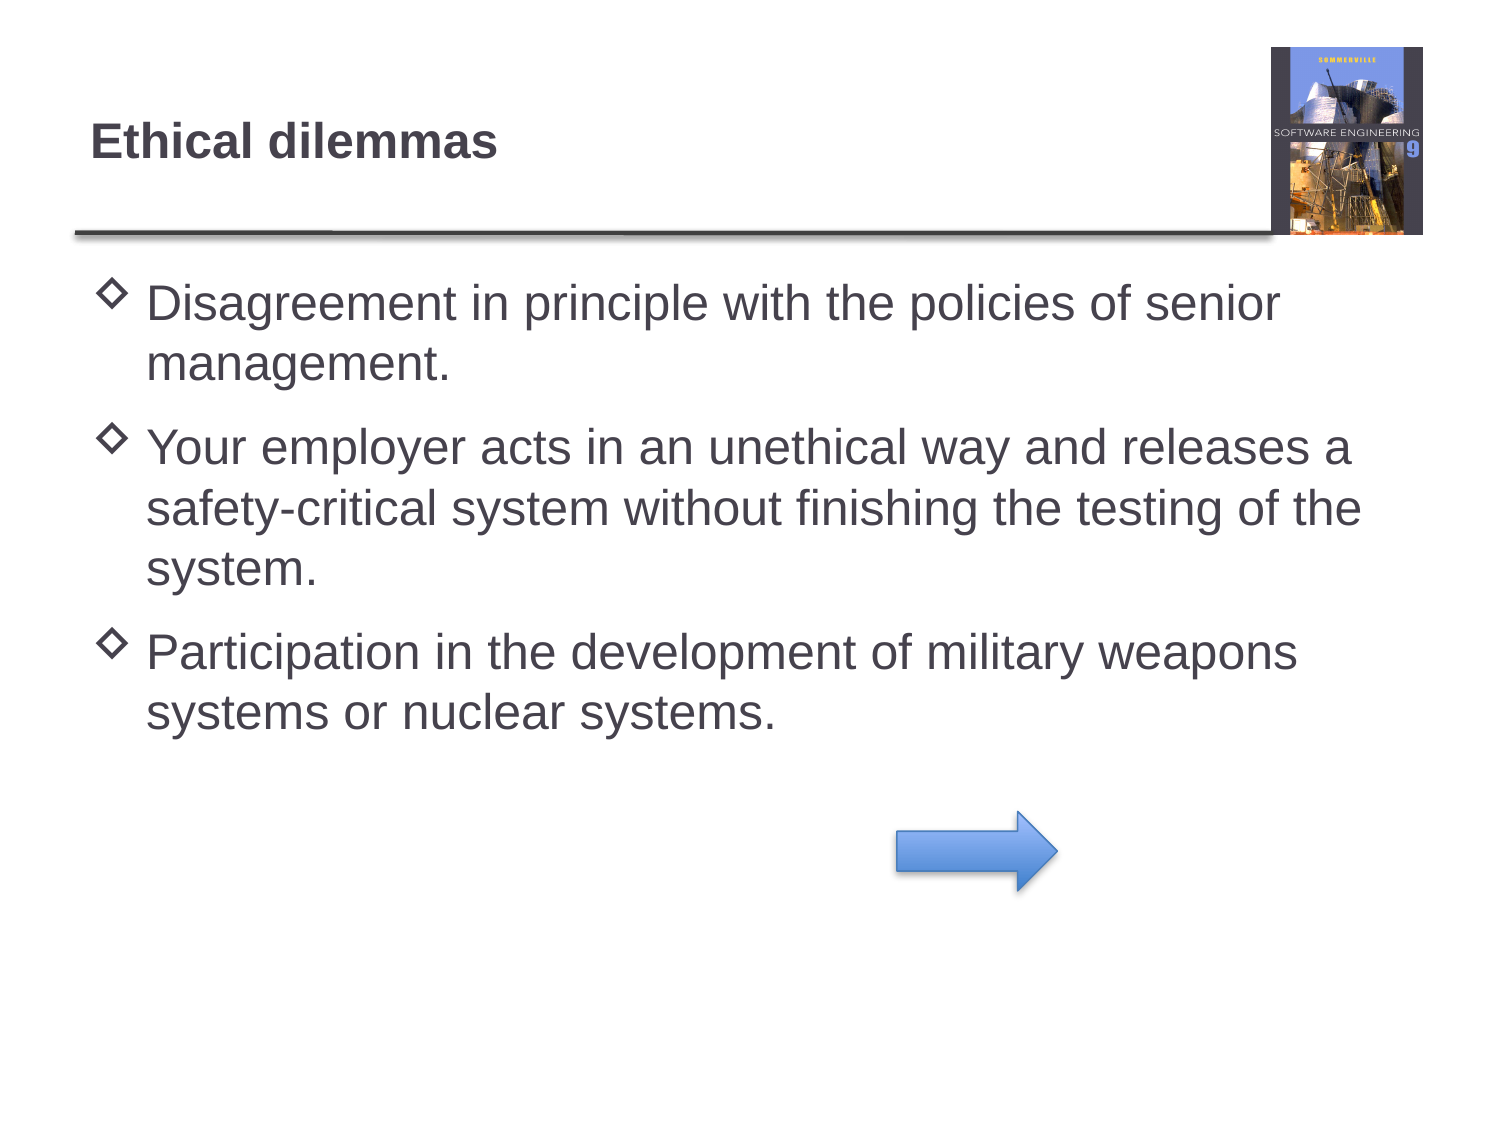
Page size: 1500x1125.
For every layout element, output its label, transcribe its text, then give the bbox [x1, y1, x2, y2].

picture [1272, 47, 1423, 235]
list Disagreement in principle with the policies of senior management. Your employer acts in an unethical way and releases a safety-critical system without finishing the testing of the system. Participation in the development of military weapons systems or nuclear systems. [75, 262, 1425, 1005]
text_box [896, 810, 1058, 892]
title Ethical dilemmas [74, 44, 1272, 233]
